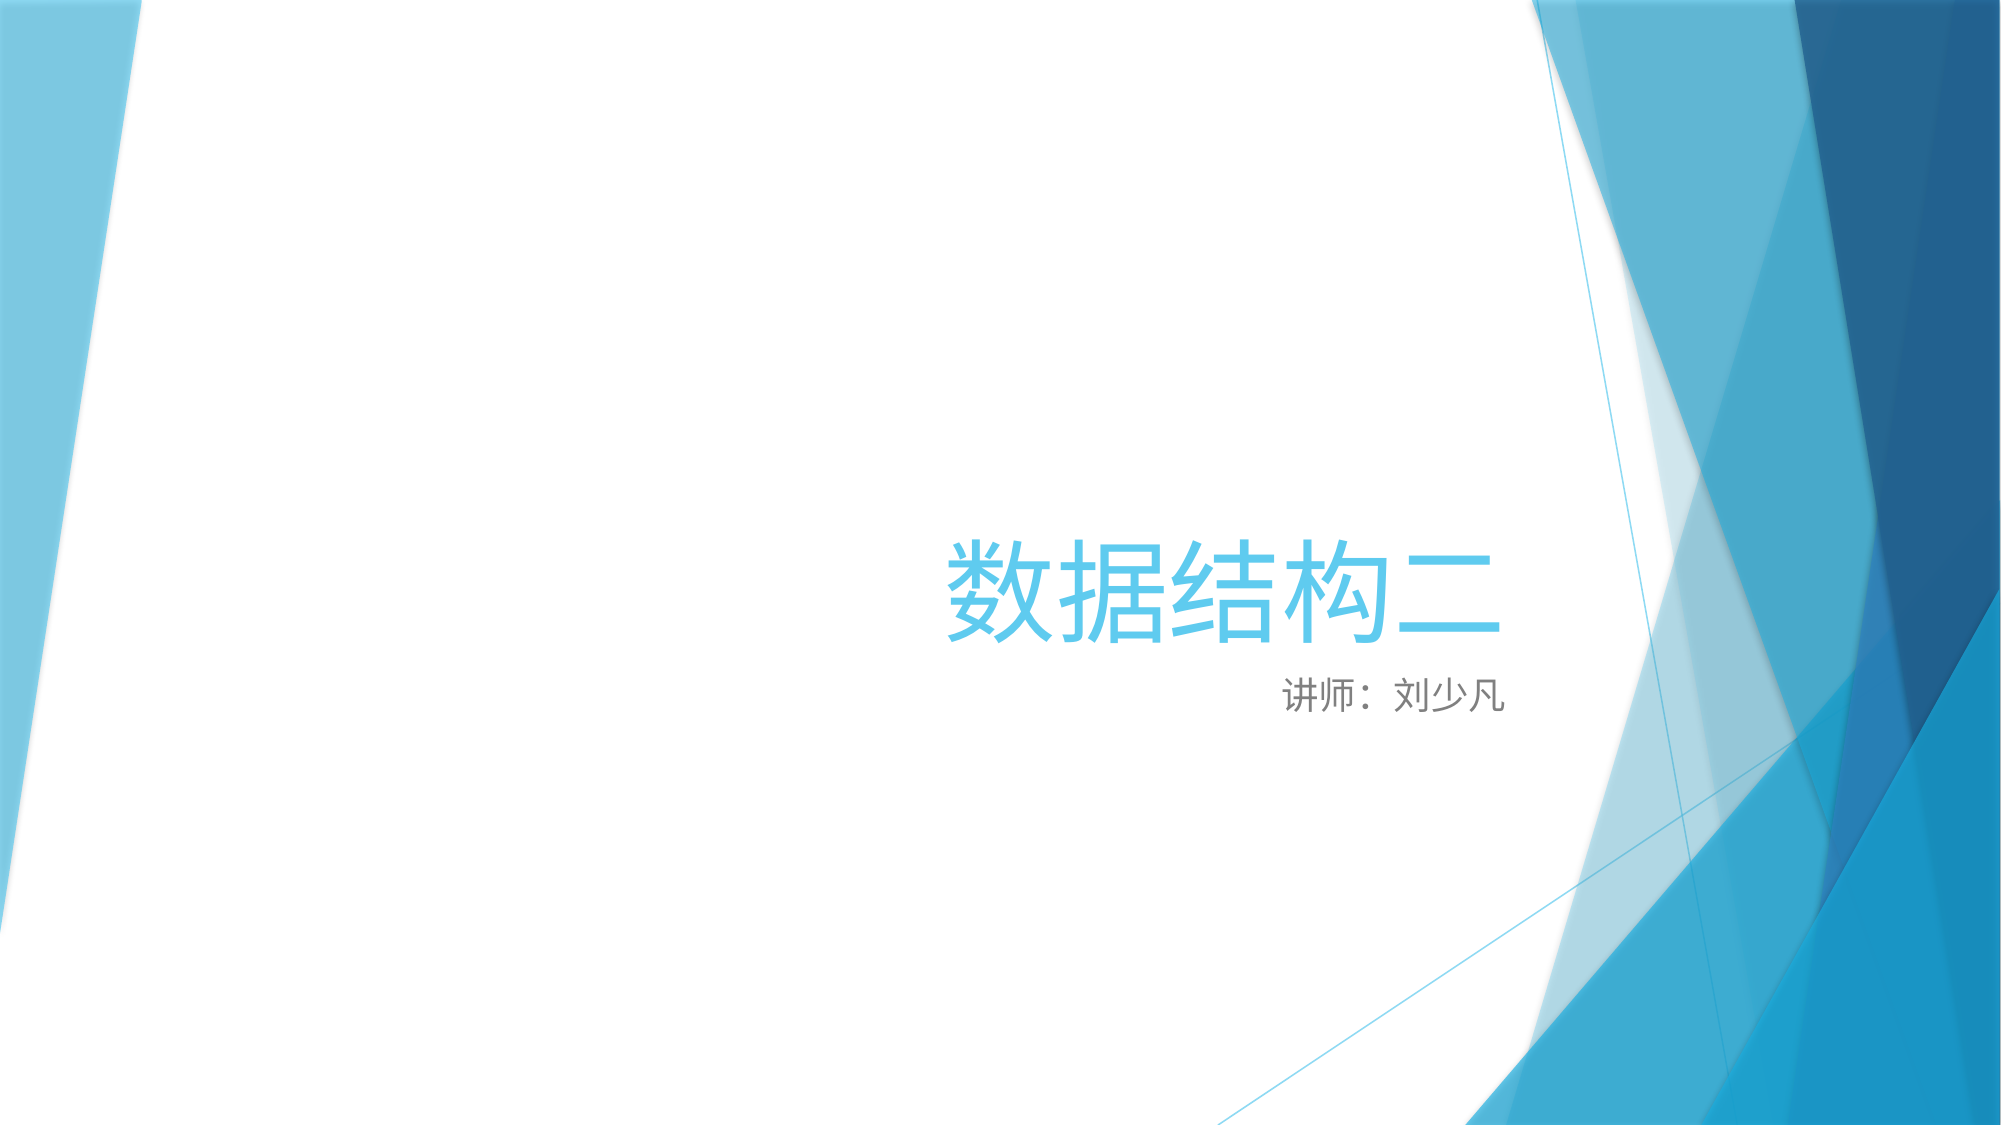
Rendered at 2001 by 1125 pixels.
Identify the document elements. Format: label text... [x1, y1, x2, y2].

subtitle 讲师：刘少凡 [247, 664, 1522, 845]
title 数据结构二 [247, 394, 1522, 664]
